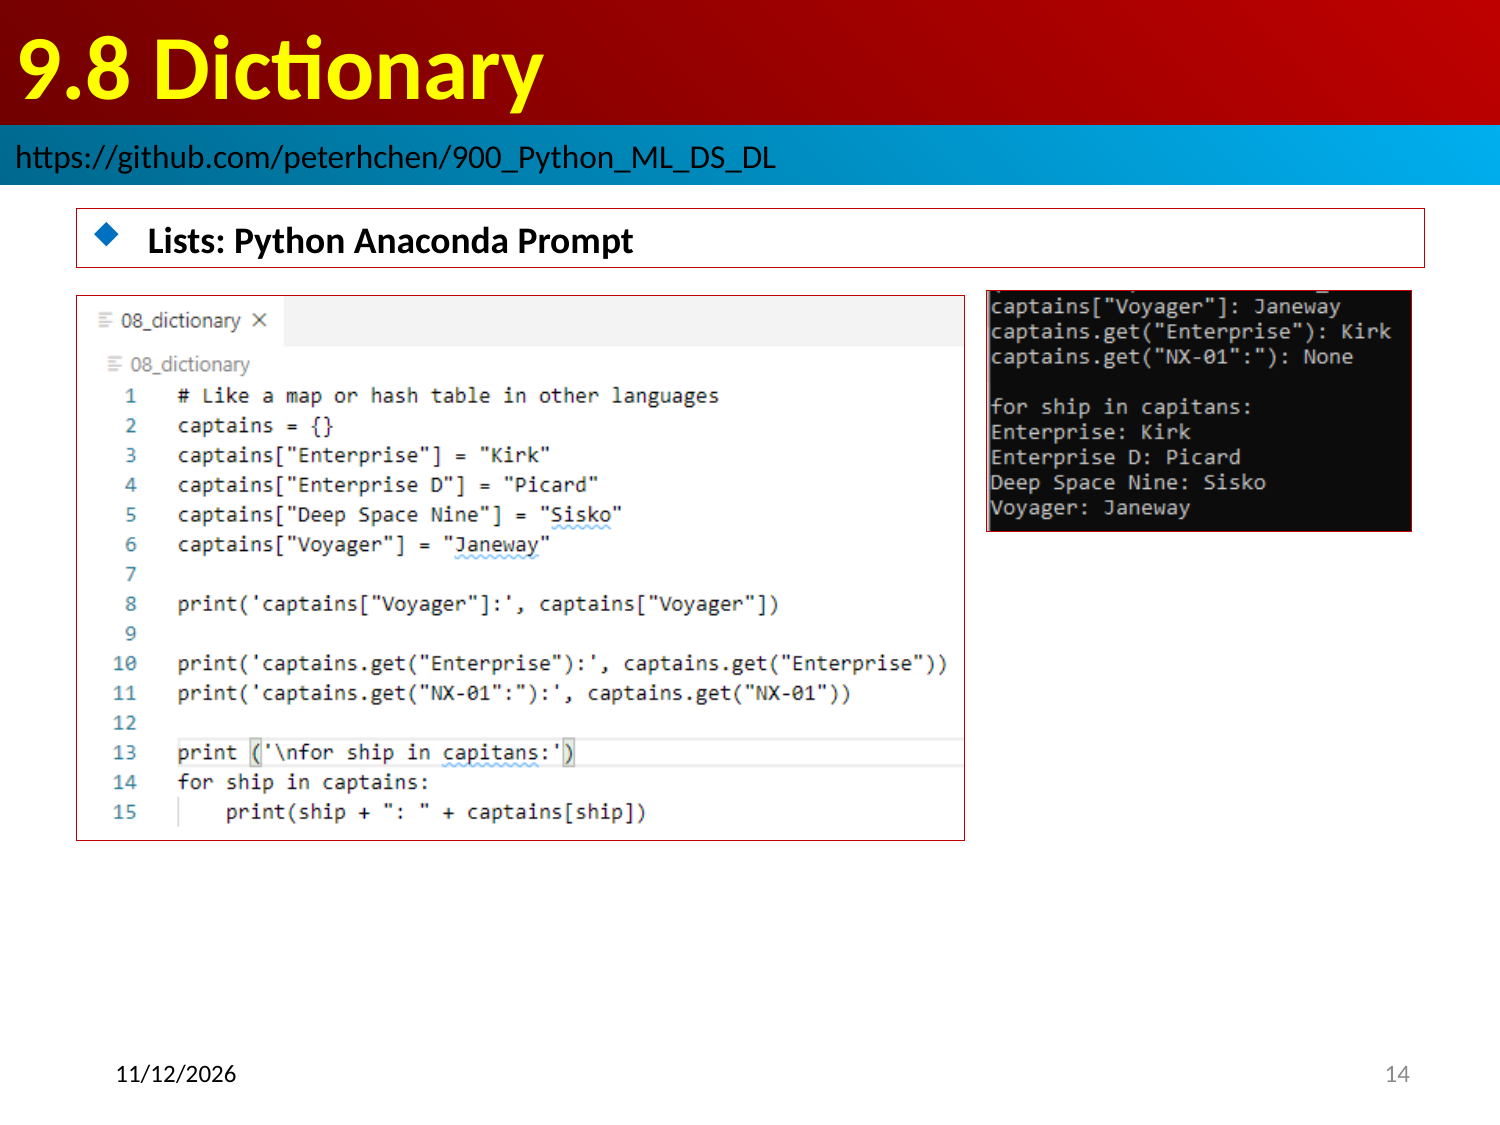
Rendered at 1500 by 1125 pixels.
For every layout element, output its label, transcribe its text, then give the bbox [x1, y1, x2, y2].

text_box 2020/9/24 [100, 1042, 451, 1103]
text_box https://github.com/peterhchen/900_Python_ML_DS_DL [0, 125, 1500, 185]
title 9.8 Dictionary [0, 0, 1500, 125]
picture [985, 290, 1412, 532]
slide_number 14 [1074, 1042, 1425, 1103]
picture [76, 295, 965, 841]
subtitle Lists: Python Anaconda Prompt [76, 208, 1425, 268]
